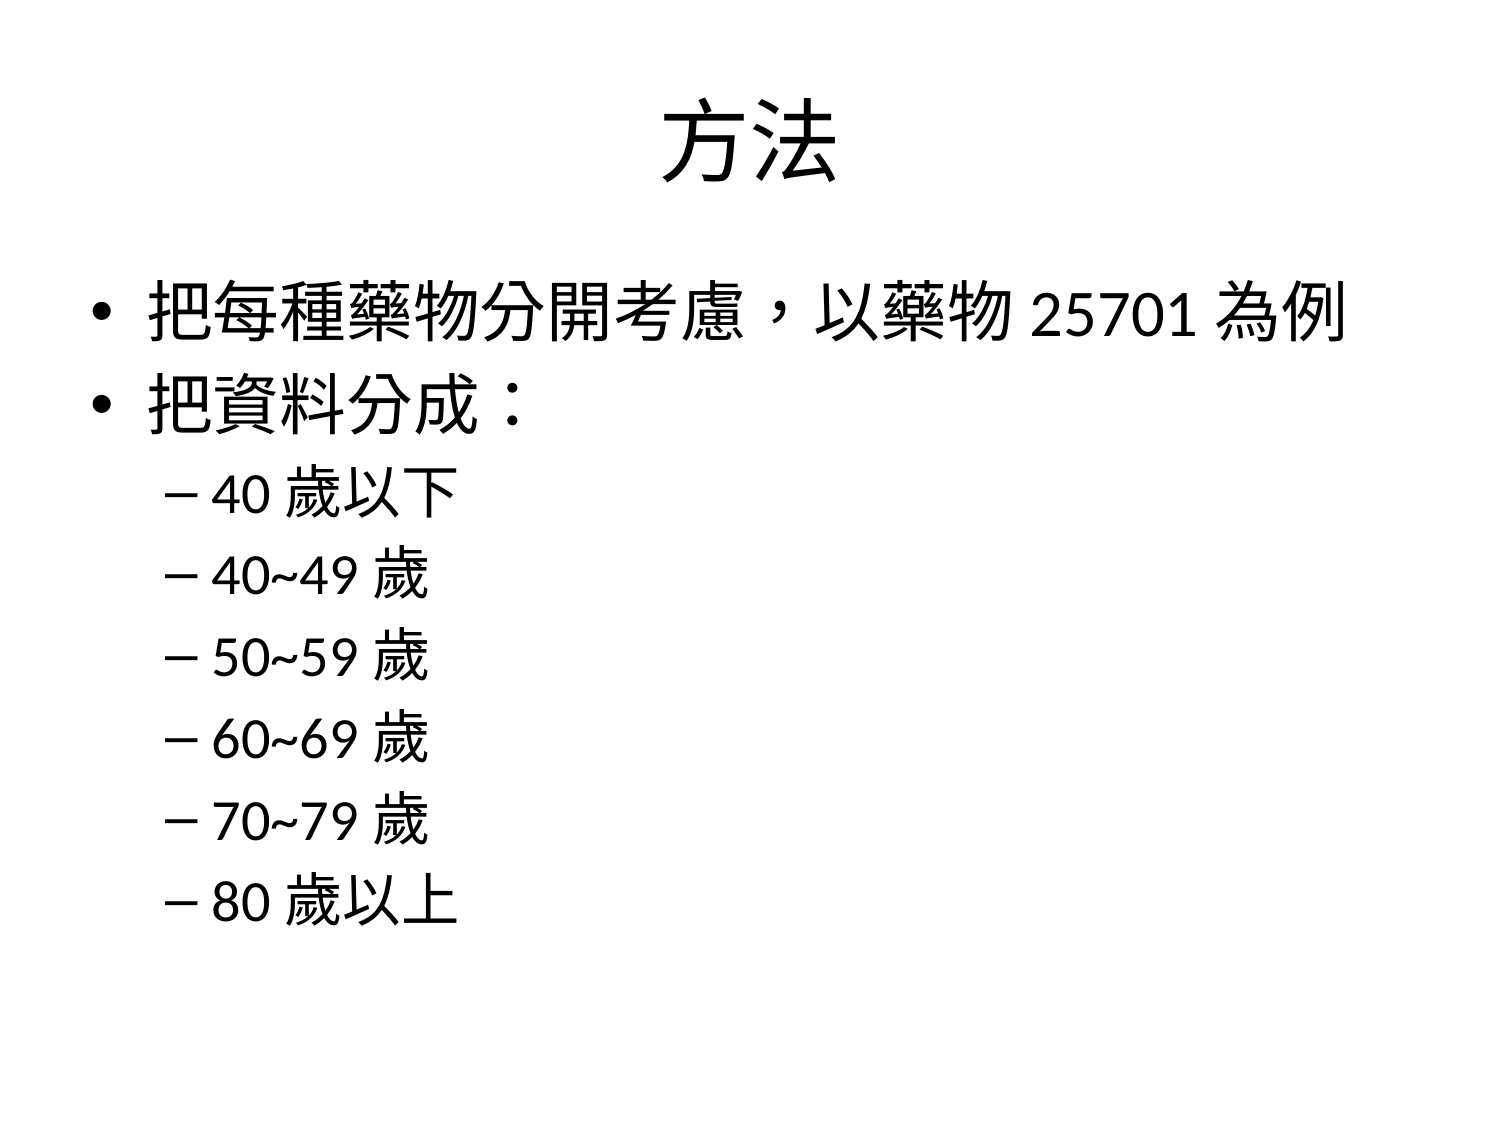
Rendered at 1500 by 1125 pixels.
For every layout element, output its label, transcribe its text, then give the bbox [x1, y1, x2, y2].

title 方法 [75, 45, 1425, 233]
list 把每種藥物分開考慮，以藥物25701為例 把資料分成： 40歲以下 40~49歲 50~59歲 60~69歲 70~79歲 80歲以上 [75, 262, 1425, 1005]
